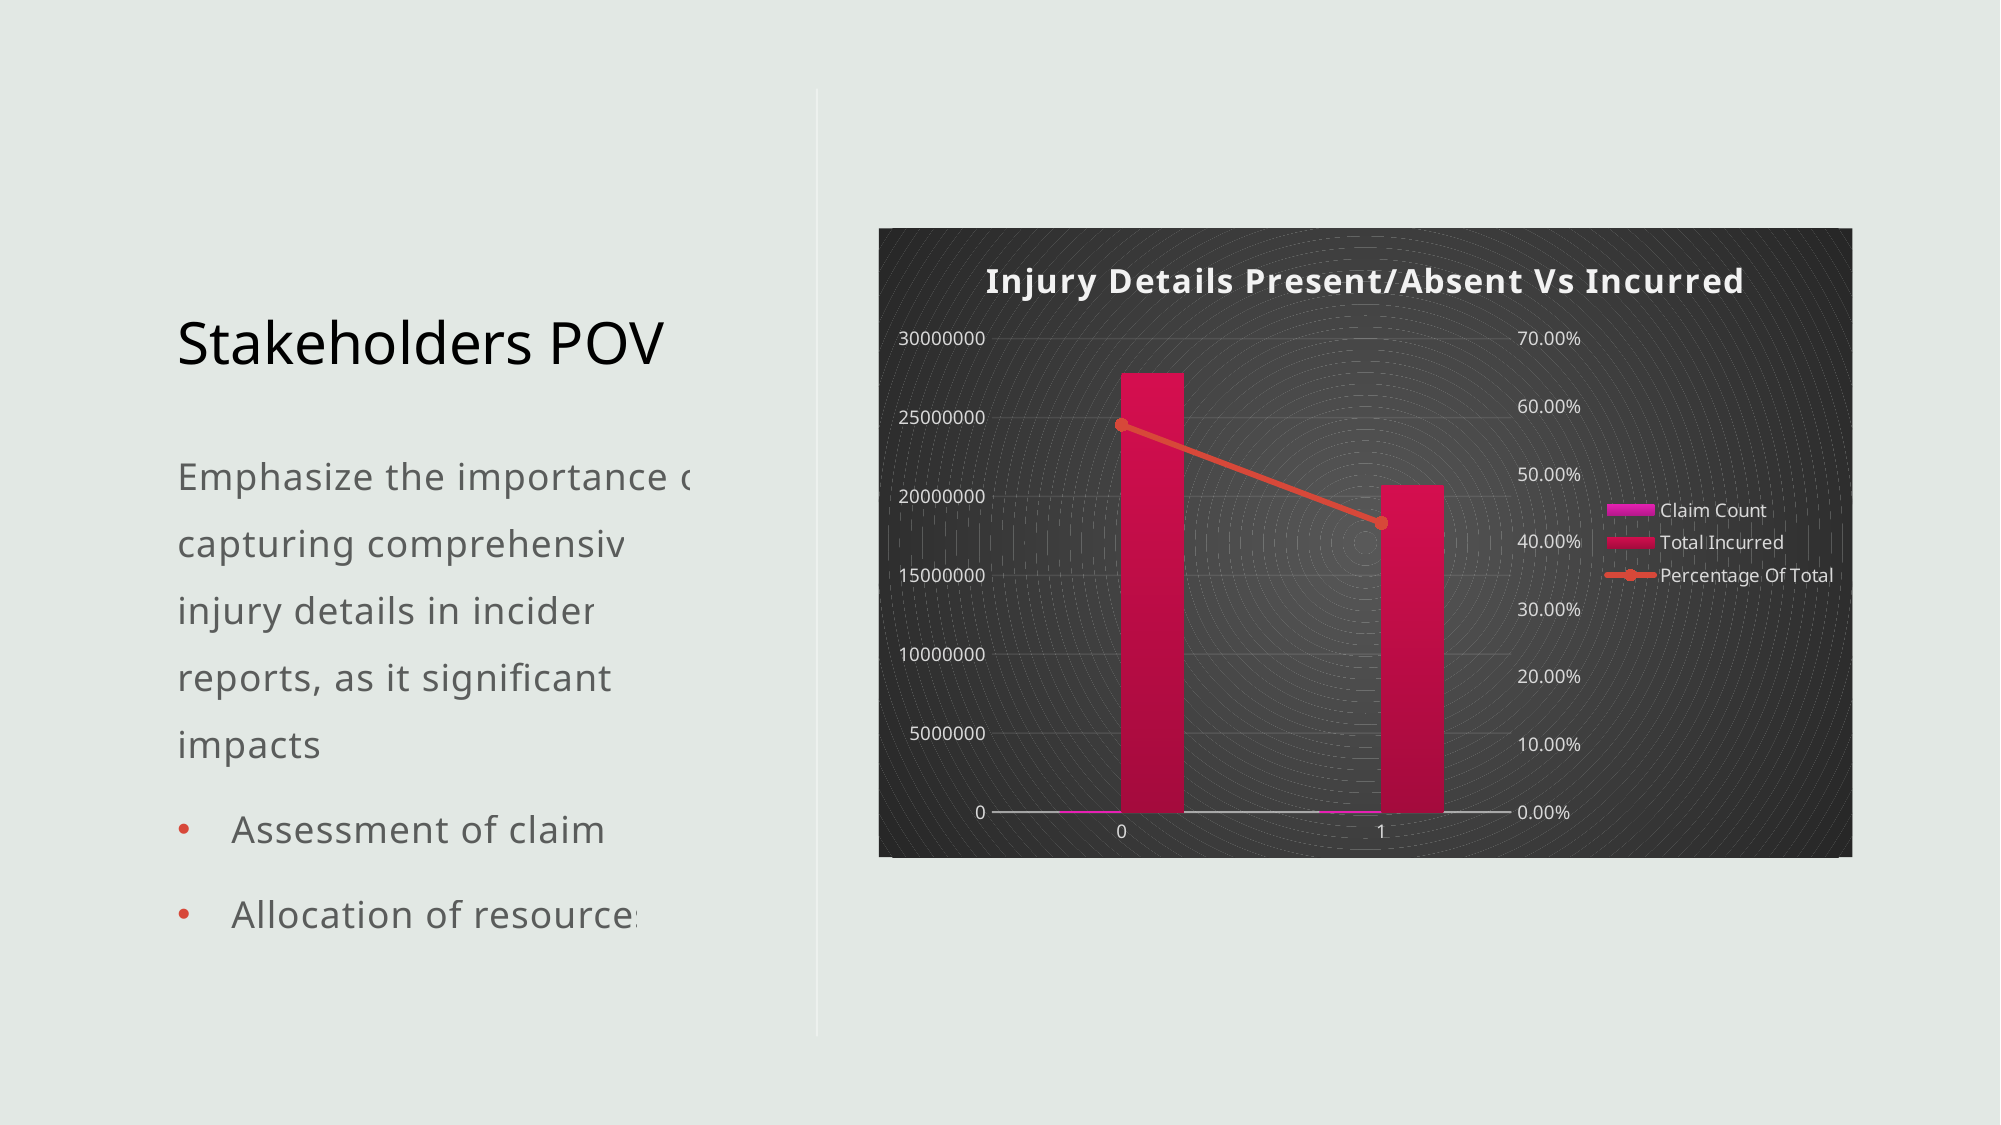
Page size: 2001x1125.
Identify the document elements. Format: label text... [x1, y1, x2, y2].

title Stakeholders POV [162, 156, 742, 384]
chart [878, 228, 1853, 858]
list Emphasize the importance of capturing comprehensive injury details in incident reports, as it significantly impacts. Assessment of claims Allocation of resources. [162, 424, 742, 948]
